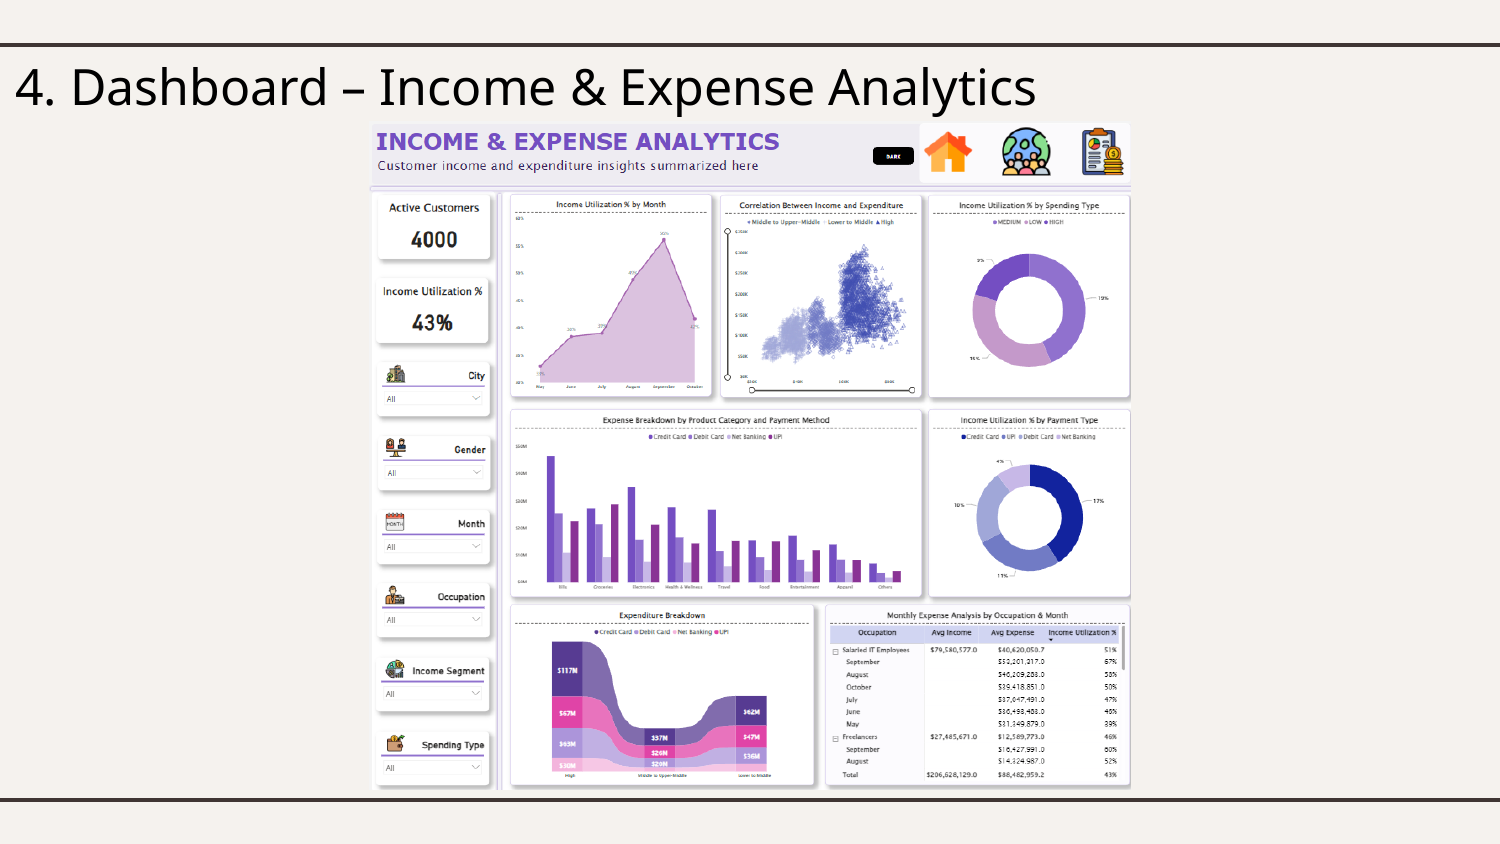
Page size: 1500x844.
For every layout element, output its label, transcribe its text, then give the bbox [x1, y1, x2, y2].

picture [369, 121, 1131, 790]
text_box 4. Dashboard – Income & Expense Analytics [0, 40, 1081, 122]
